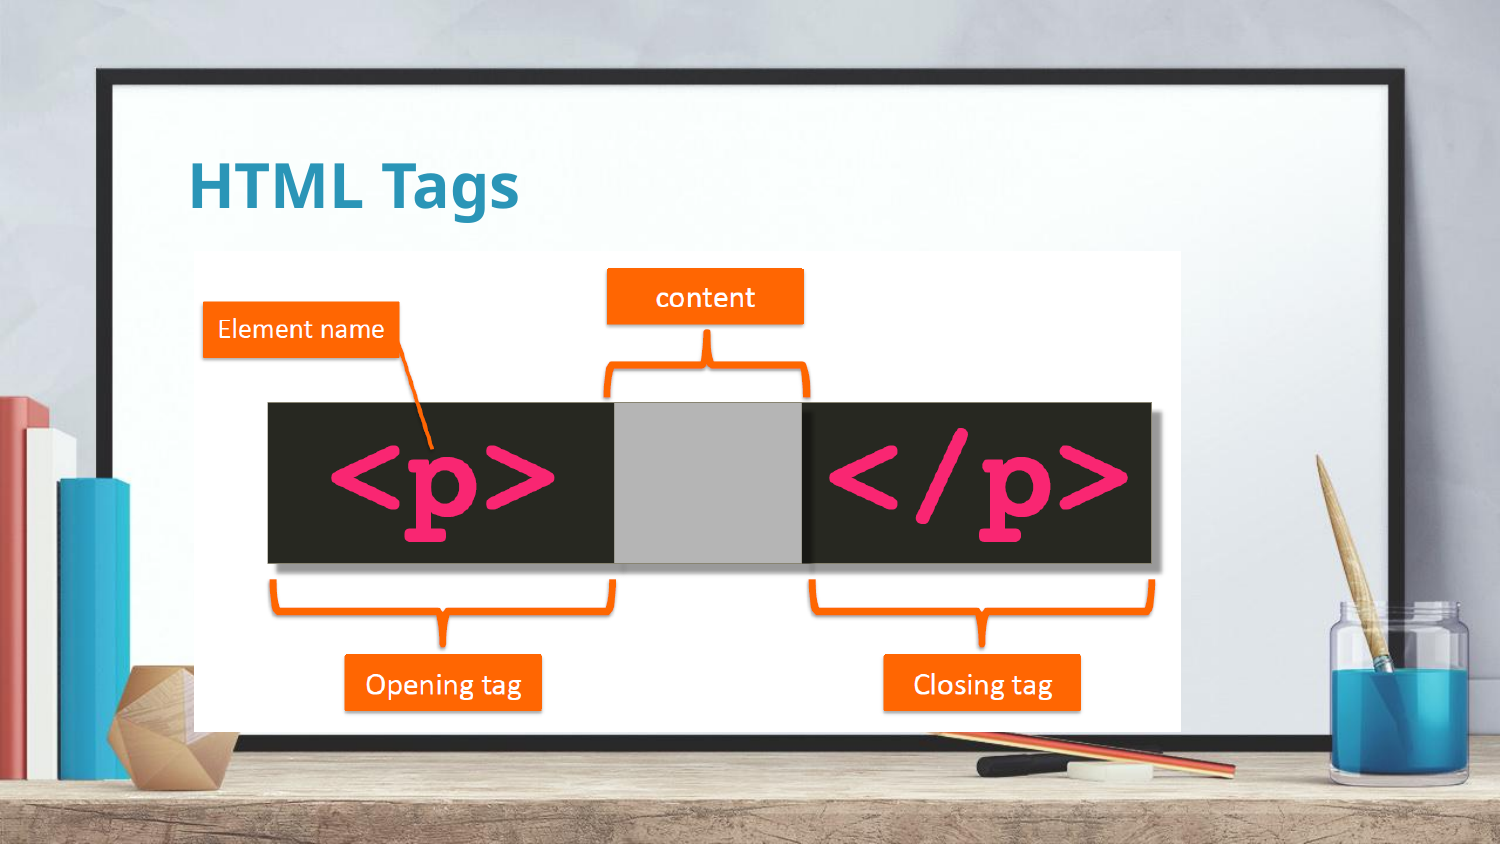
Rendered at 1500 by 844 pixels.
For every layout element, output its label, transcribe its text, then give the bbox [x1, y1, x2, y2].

title HTML Tags [172, 130, 1324, 254]
picture [0, 0, 1500, 844]
